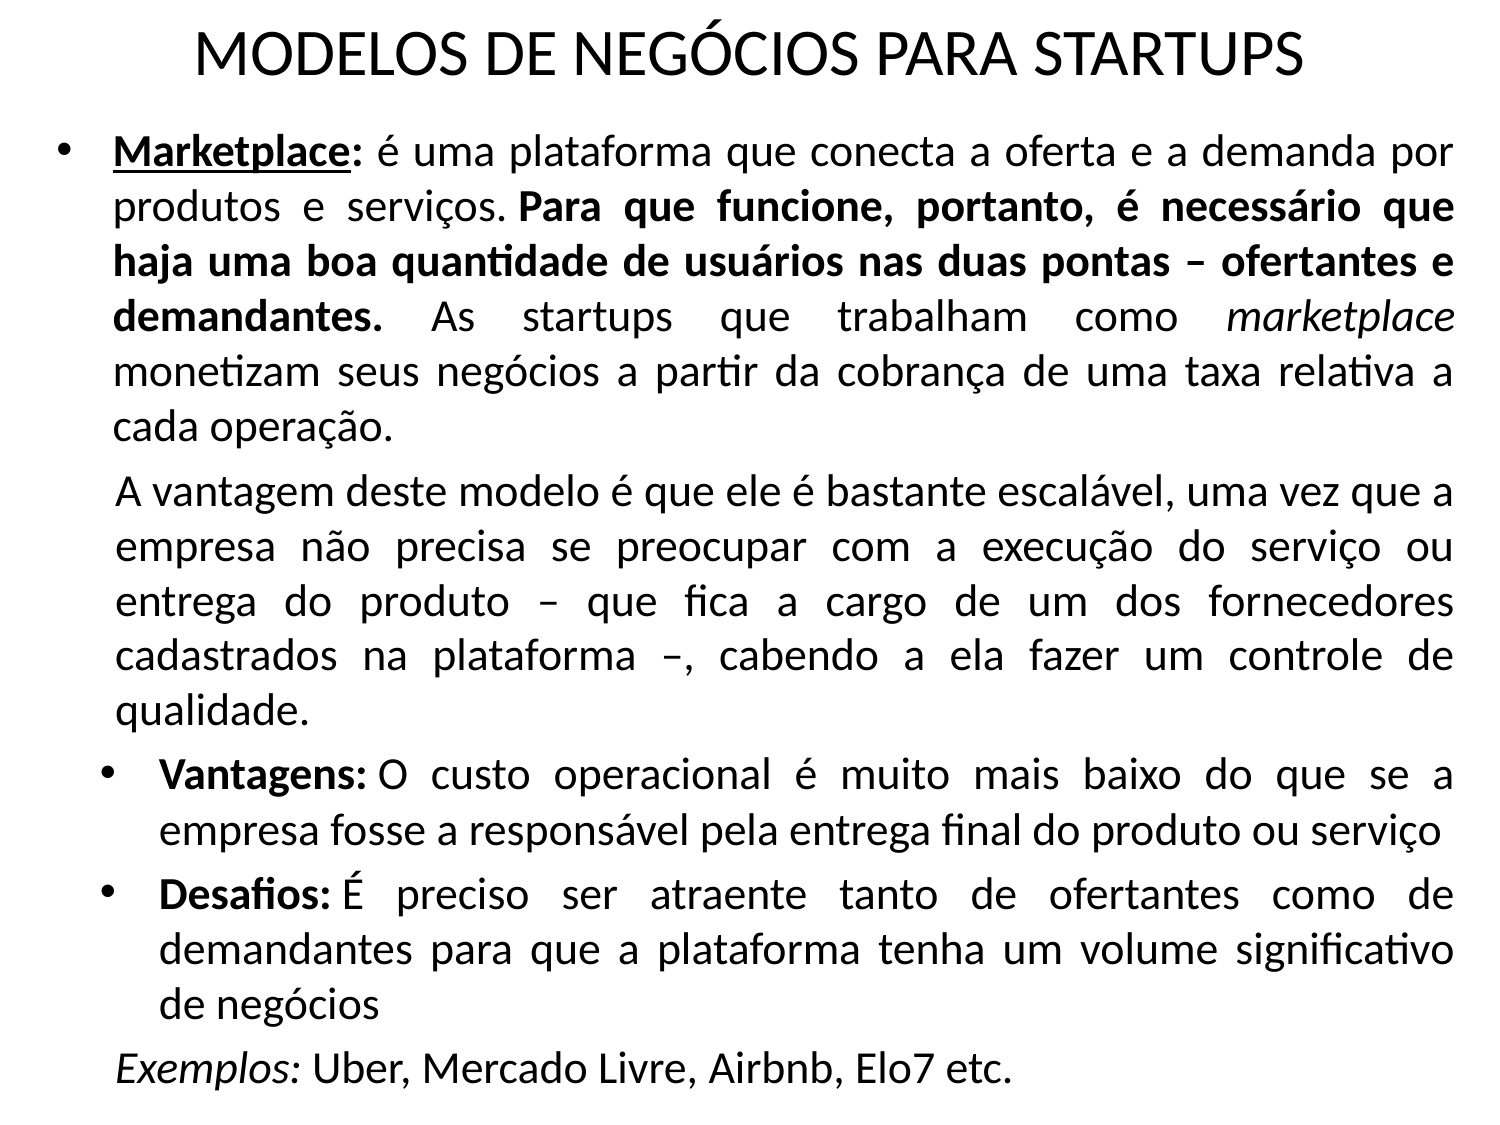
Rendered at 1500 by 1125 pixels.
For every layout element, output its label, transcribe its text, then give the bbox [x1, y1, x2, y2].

title MODELOS DE NEGÓCIOS PARA STARTUPS [74, 0, 1425, 114]
list Marketplace: é uma plataforma que conecta a oferta e a demanda por produtos e serviços. Para que funcione, portanto, é necessário que haja uma boa quantidade de usuários nas duas pontas – ofertantes e demandantes. As startups que trabalham como marketplace monetizam seus negócios a partir da cobrança de uma taxa relativa a cada operação. A vantagem deste modelo é que ele é bastante escalável, uma vez que a empresa não precisa se preocupar com a execução do serviço ou entrega do produto – que fica a cargo de um dos fornecedores cadastrados na plataforma –, cabendo a ela fazer um controle de qualidade. Vantagens: O custo operacional é muito mais baixo do que se a empresa fosse a responsável pela entrega final do produto ou serviço Desafios: É preciso ser atraente tanto de ofertantes como de demandantes para que a plataforma tenha um volume significativo de negócios Exemplos: Uber, Mercado Livre, Airbnb, Elo7 etc. [41, 113, 1471, 857]
